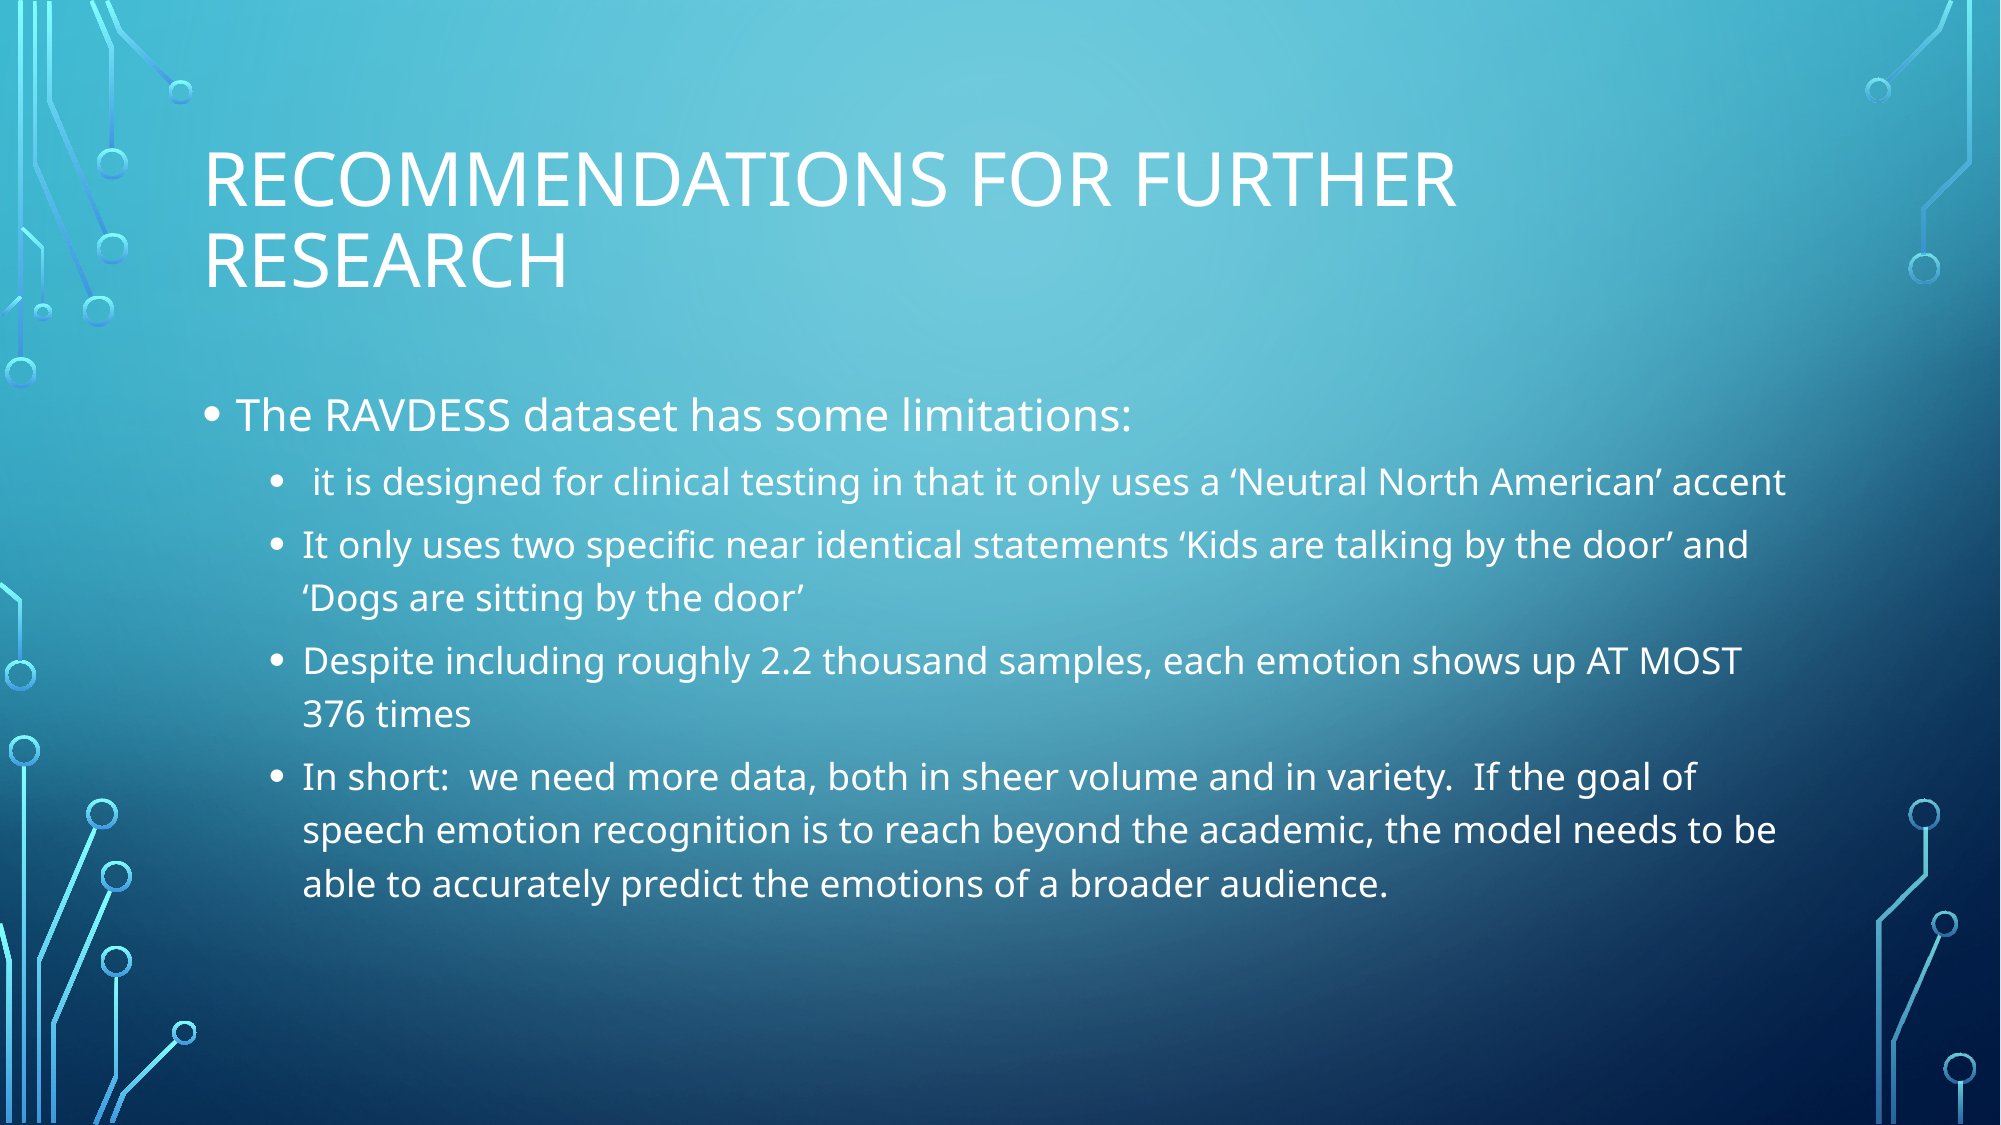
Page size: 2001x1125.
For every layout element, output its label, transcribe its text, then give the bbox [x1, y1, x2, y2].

list The RAVDESS dataset has some limitations: it is designed for clinical testing in that it only uses a ‘Neutral North American’ accent It only uses two specific near identical statements ‘Kids are talking by the door’ and ‘Dogs are sitting by the door’ Despite including roughly 2.2 thousand samples, each emotion shows up AT MOST 376 times In short: we need more data, both in sheer volume and in variety. If the goal of speech emotion recognition is to reach beyond the academic, the model needs to be able to accurately predict the emotions of a broader audience. [187, 369, 1813, 950]
title Recommendations for Further Research [187, 101, 1813, 344]
